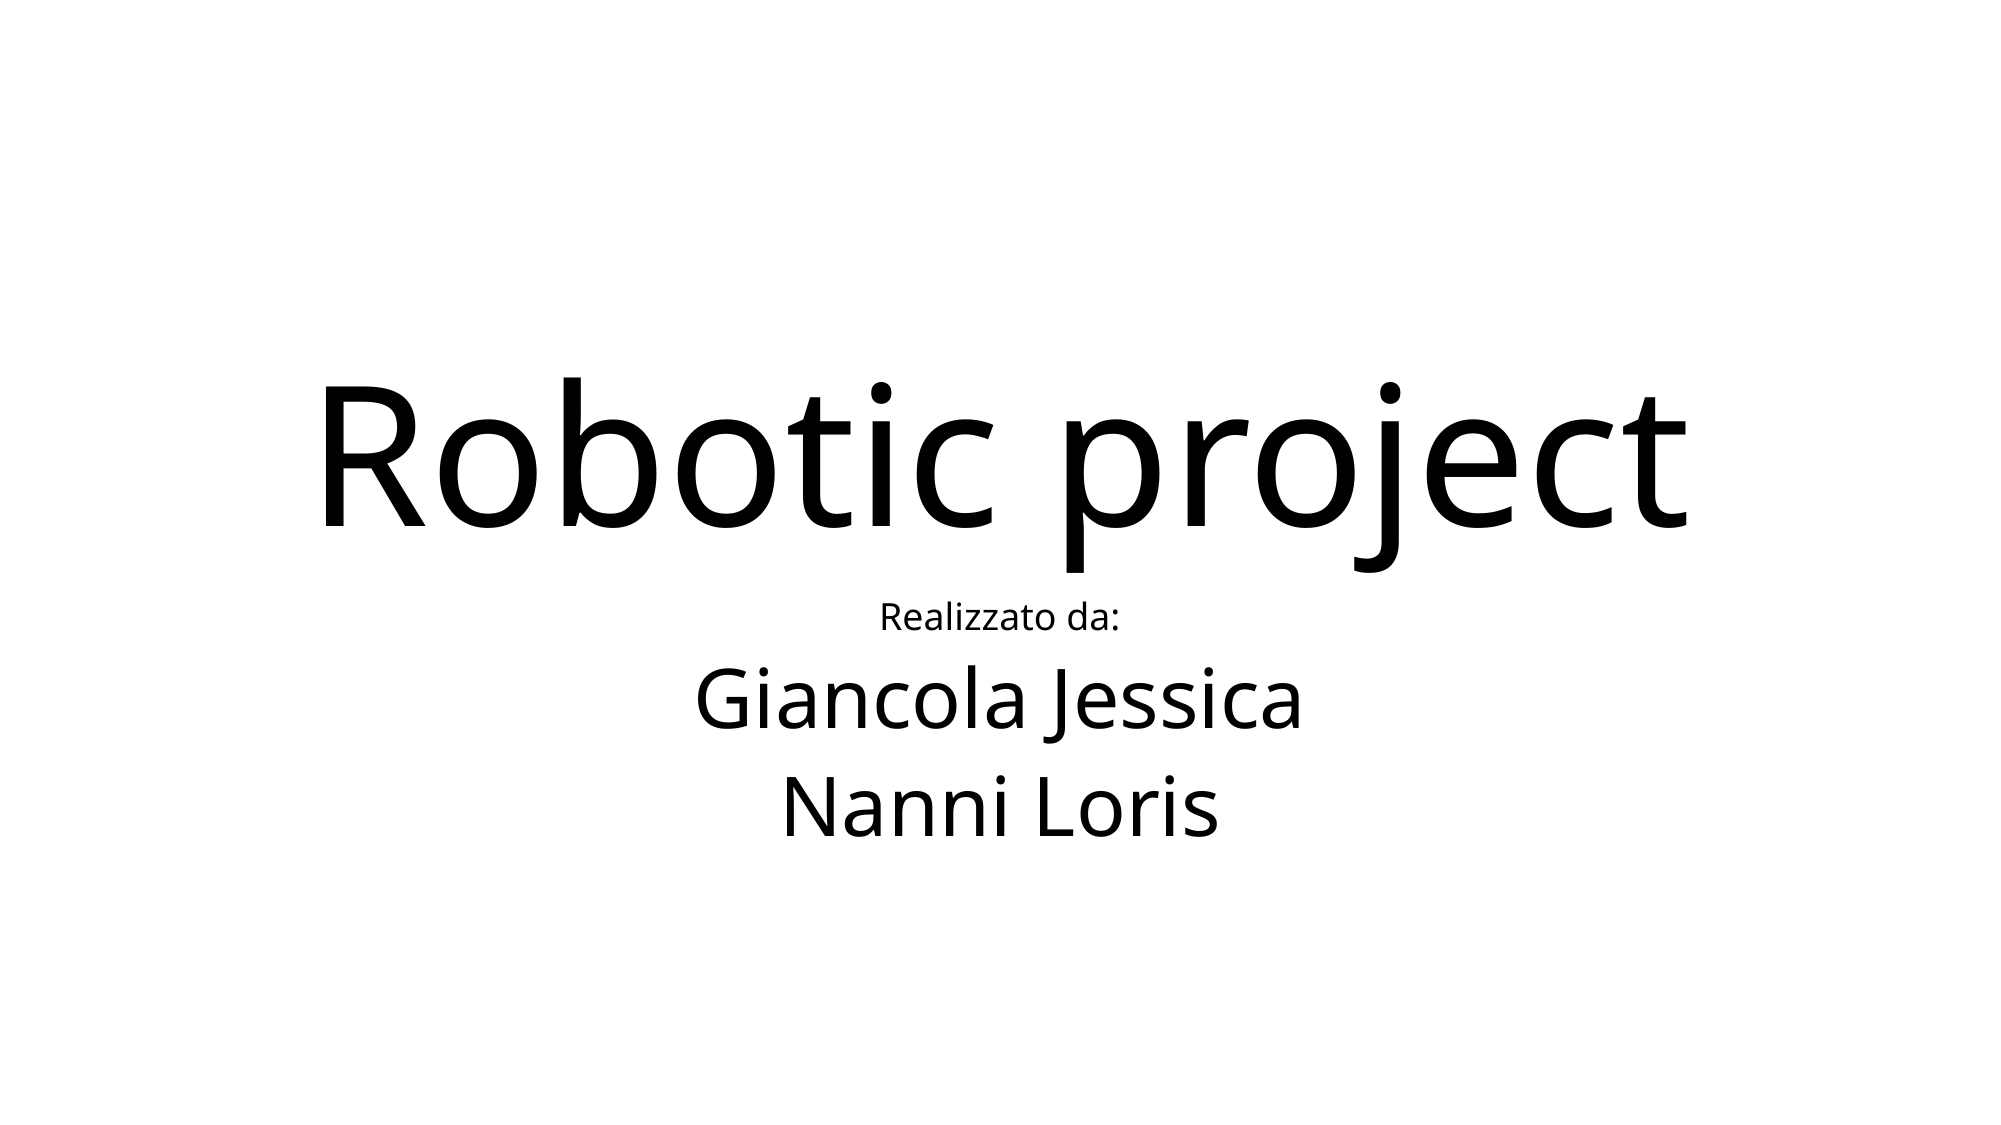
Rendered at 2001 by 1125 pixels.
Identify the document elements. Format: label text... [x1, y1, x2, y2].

title Robotic project [249, 184, 1750, 576]
subtitle Realizzato da: Giancola Jessica Nanni Loris [249, 590, 1750, 863]
